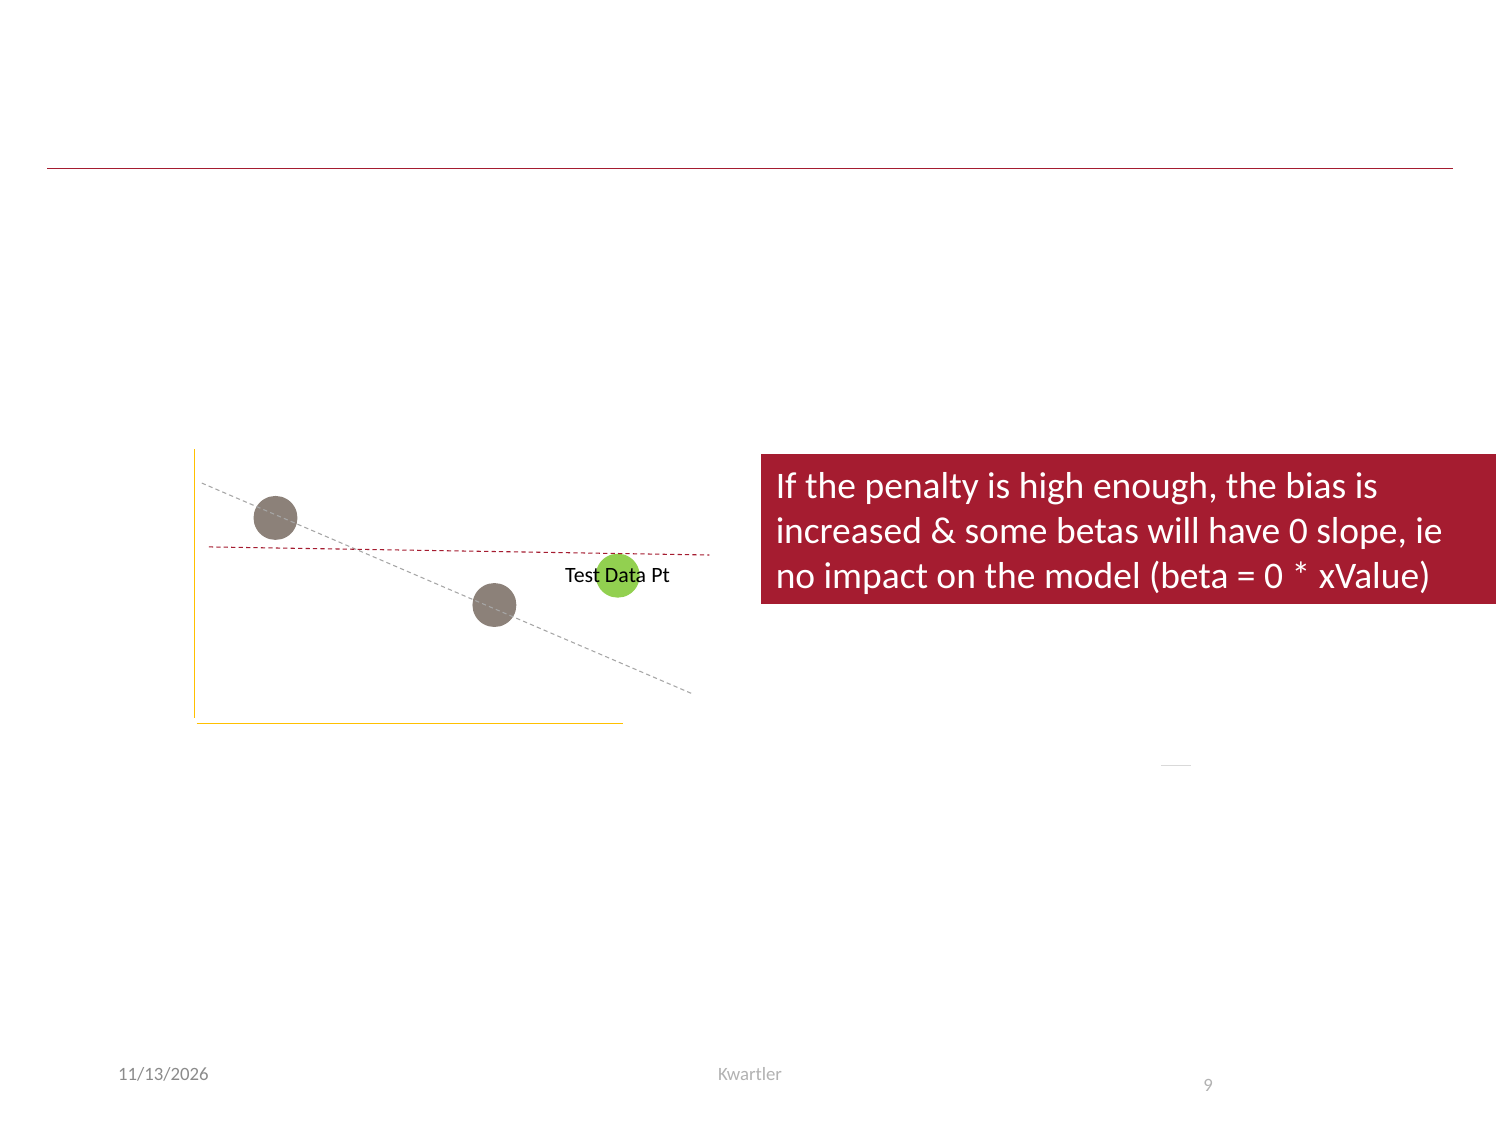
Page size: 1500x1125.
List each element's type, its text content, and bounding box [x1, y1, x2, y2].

slide_number 9 [1188, 1042, 1330, 1103]
text_box If the penalty is high enough, the bias is increased & some betas will have 0 slope, ie no impact on the model (beta = 0 * xValue) [761, 454, 1496, 604]
footer Kwartler [496, 1042, 1004, 1103]
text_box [208, 546, 710, 555]
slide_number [103, 1042, 441, 1103]
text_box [201, 482, 692, 694]
